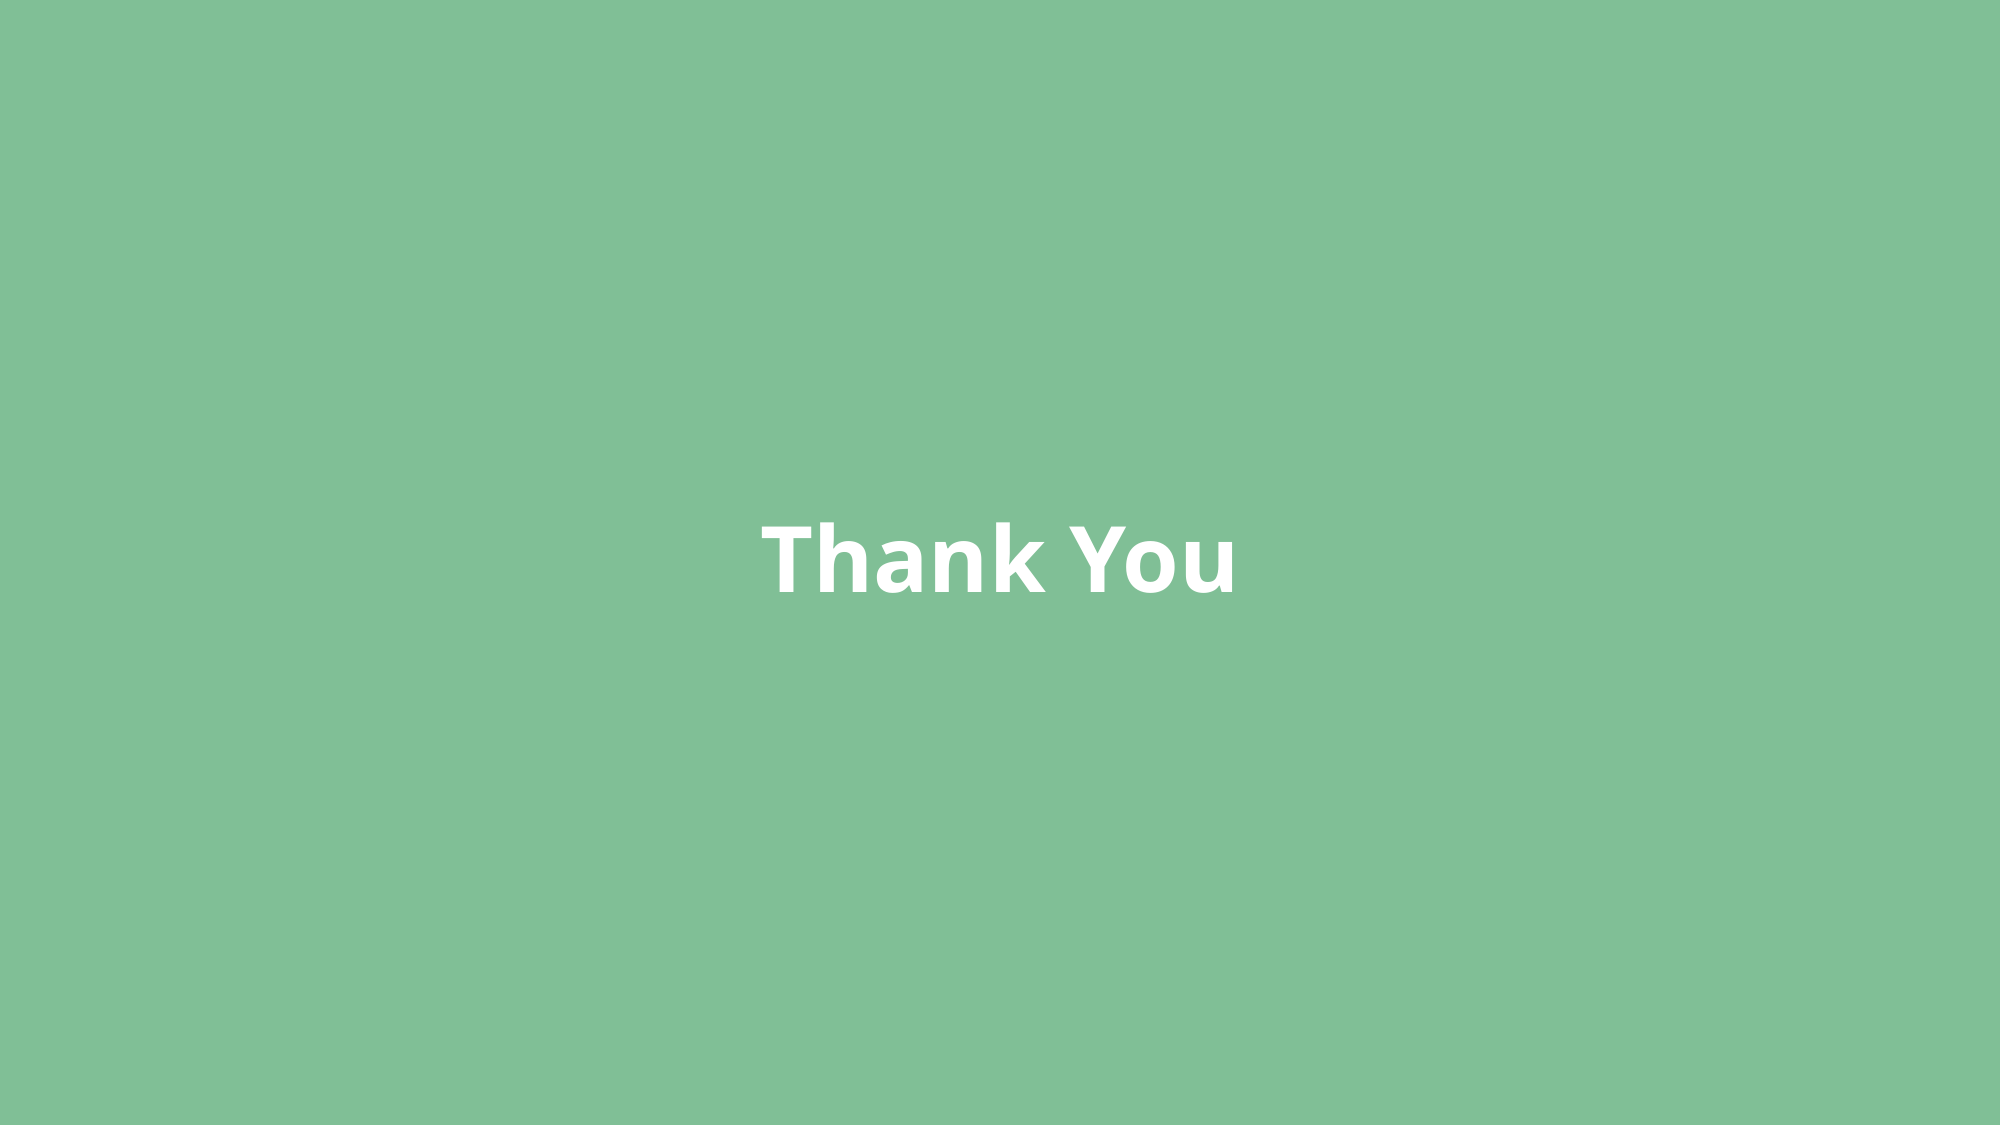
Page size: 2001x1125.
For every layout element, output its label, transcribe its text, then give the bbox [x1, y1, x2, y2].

title Thank You [137, 453, 1863, 672]
